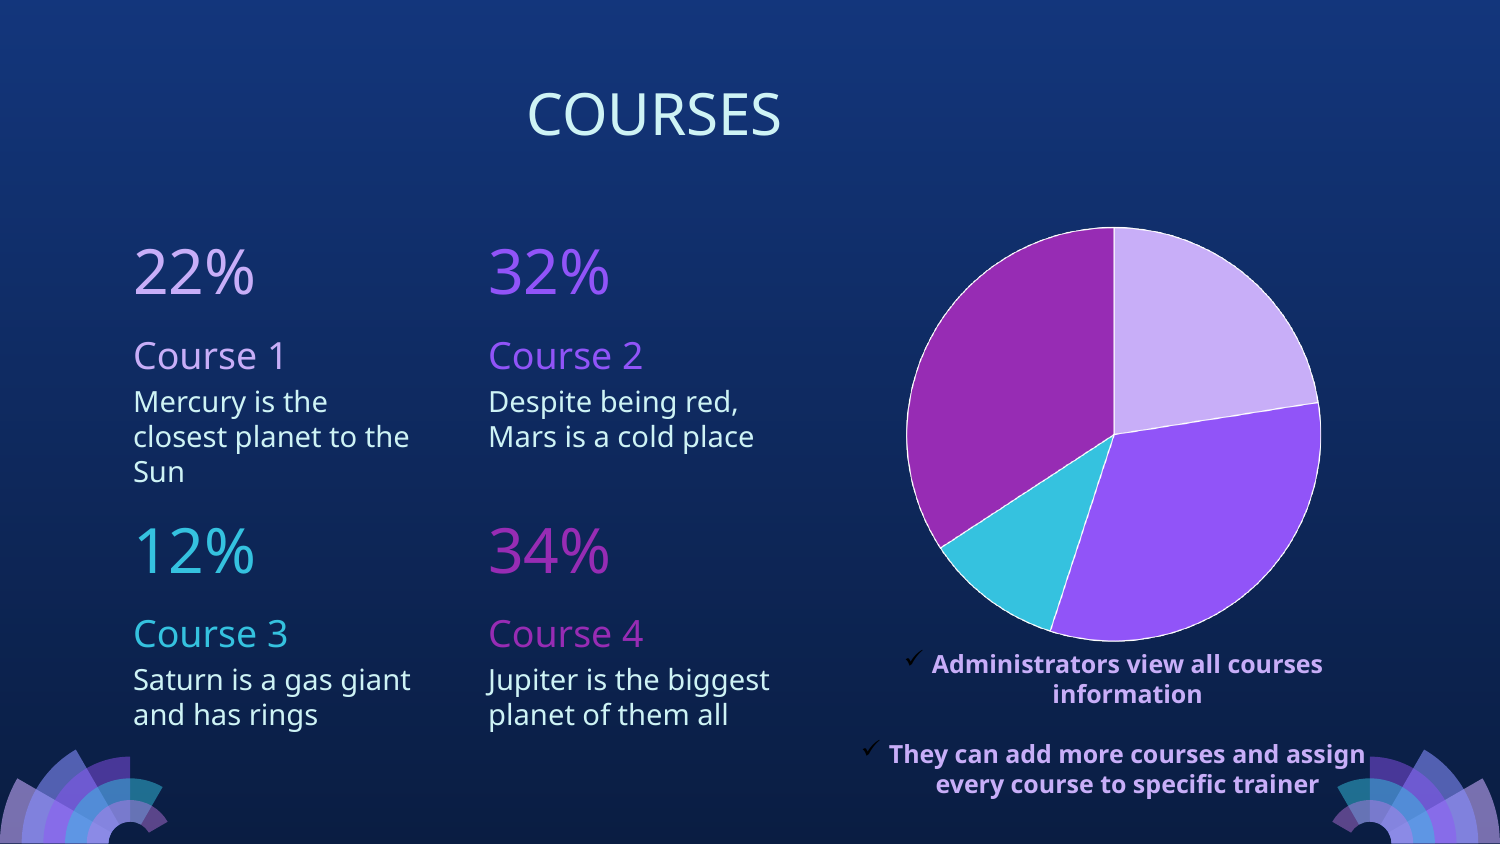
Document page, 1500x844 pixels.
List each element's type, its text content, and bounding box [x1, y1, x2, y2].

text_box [117, 218, 432, 471]
picture [871, 203, 1357, 664]
title COURSES [511, 62, 1500, 157]
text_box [472, 497, 787, 750]
text_box Administrators view all courses information They can add more courses and assign every course to specific trainer [845, 646, 1382, 802]
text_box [117, 497, 432, 750]
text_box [472, 218, 787, 471]
